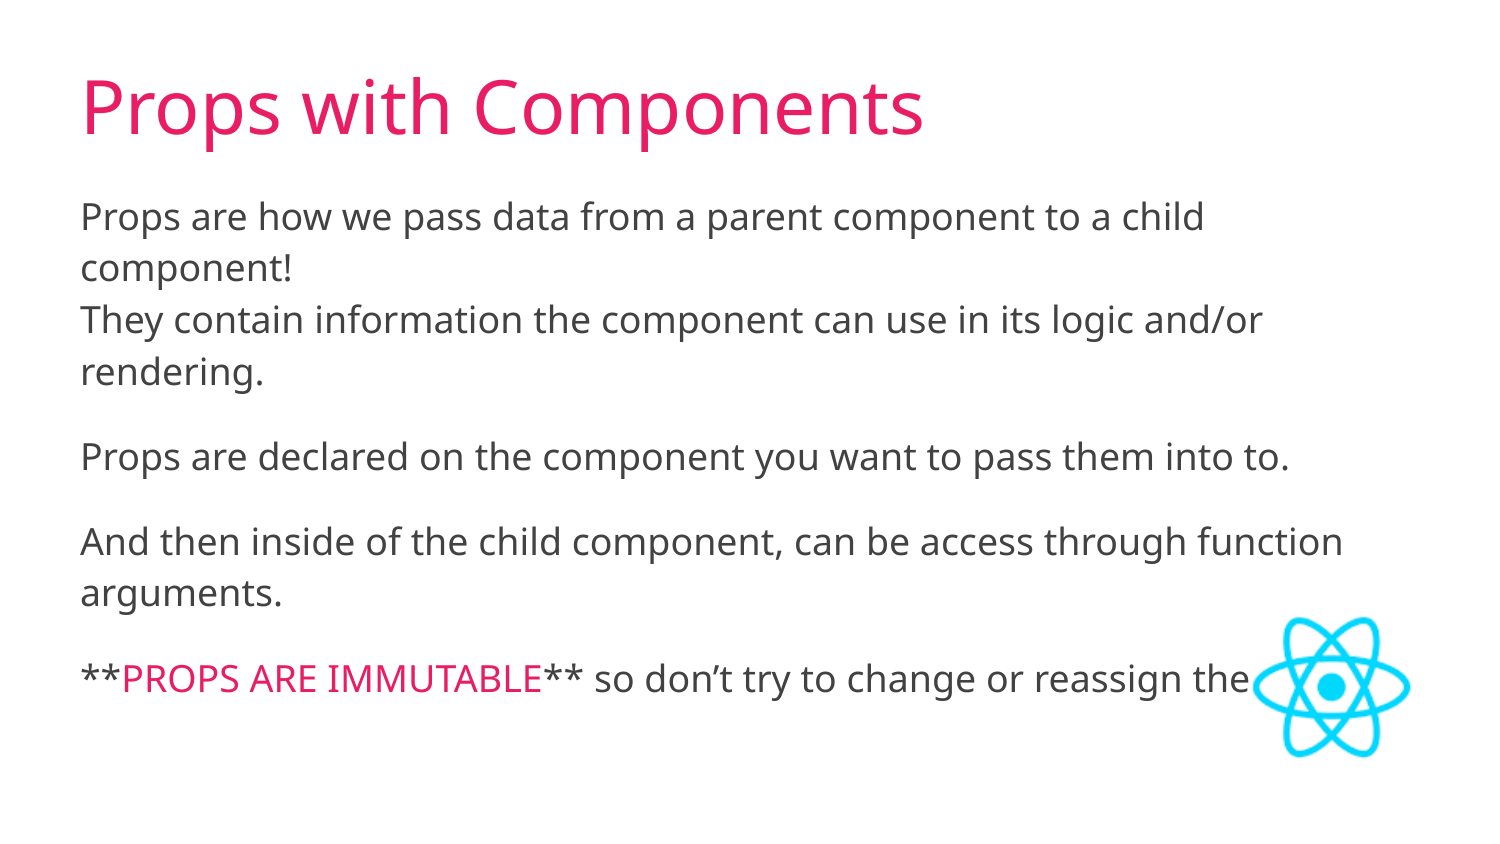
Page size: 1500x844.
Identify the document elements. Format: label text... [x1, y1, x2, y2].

picture [1251, 616, 1412, 759]
title Props are how we pass data from a parent component to a child component! They contain information the component can use in its logic and/or rendering. Props are declared on the component you want to pass them into to. And then inside of the child component, can be access through function arguments. **PROPS ARE IMMUTABLE** so don’t try to change or reassign them! [64, 170, 1435, 297]
title Props with Components [64, 44, 1096, 170]
